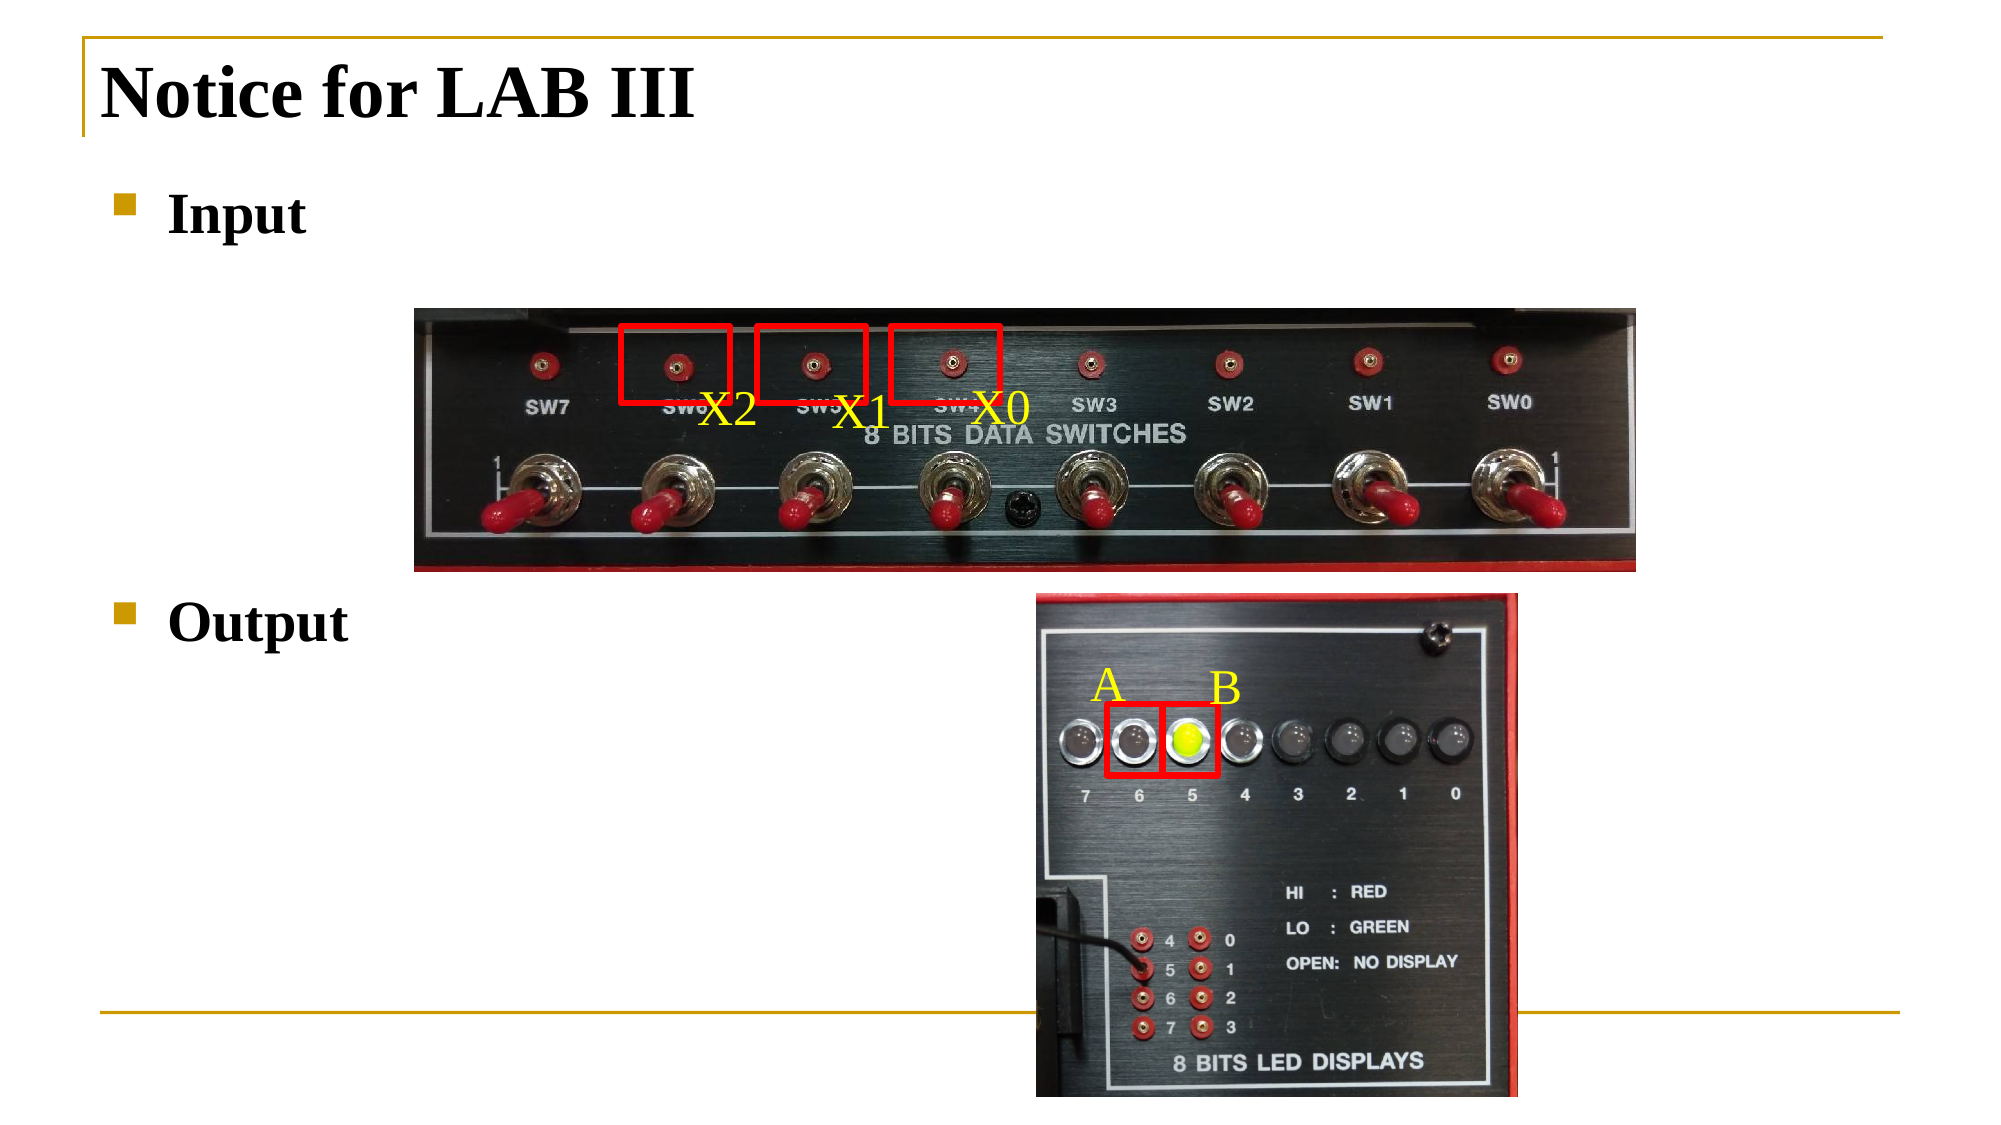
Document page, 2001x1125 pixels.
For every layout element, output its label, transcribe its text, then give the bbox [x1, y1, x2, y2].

picture [1036, 593, 1518, 1098]
text_box Notice for LAB III [85, 35, 1598, 234]
text_box Input Output [96, 167, 1608, 917]
picture [414, 307, 1636, 573]
